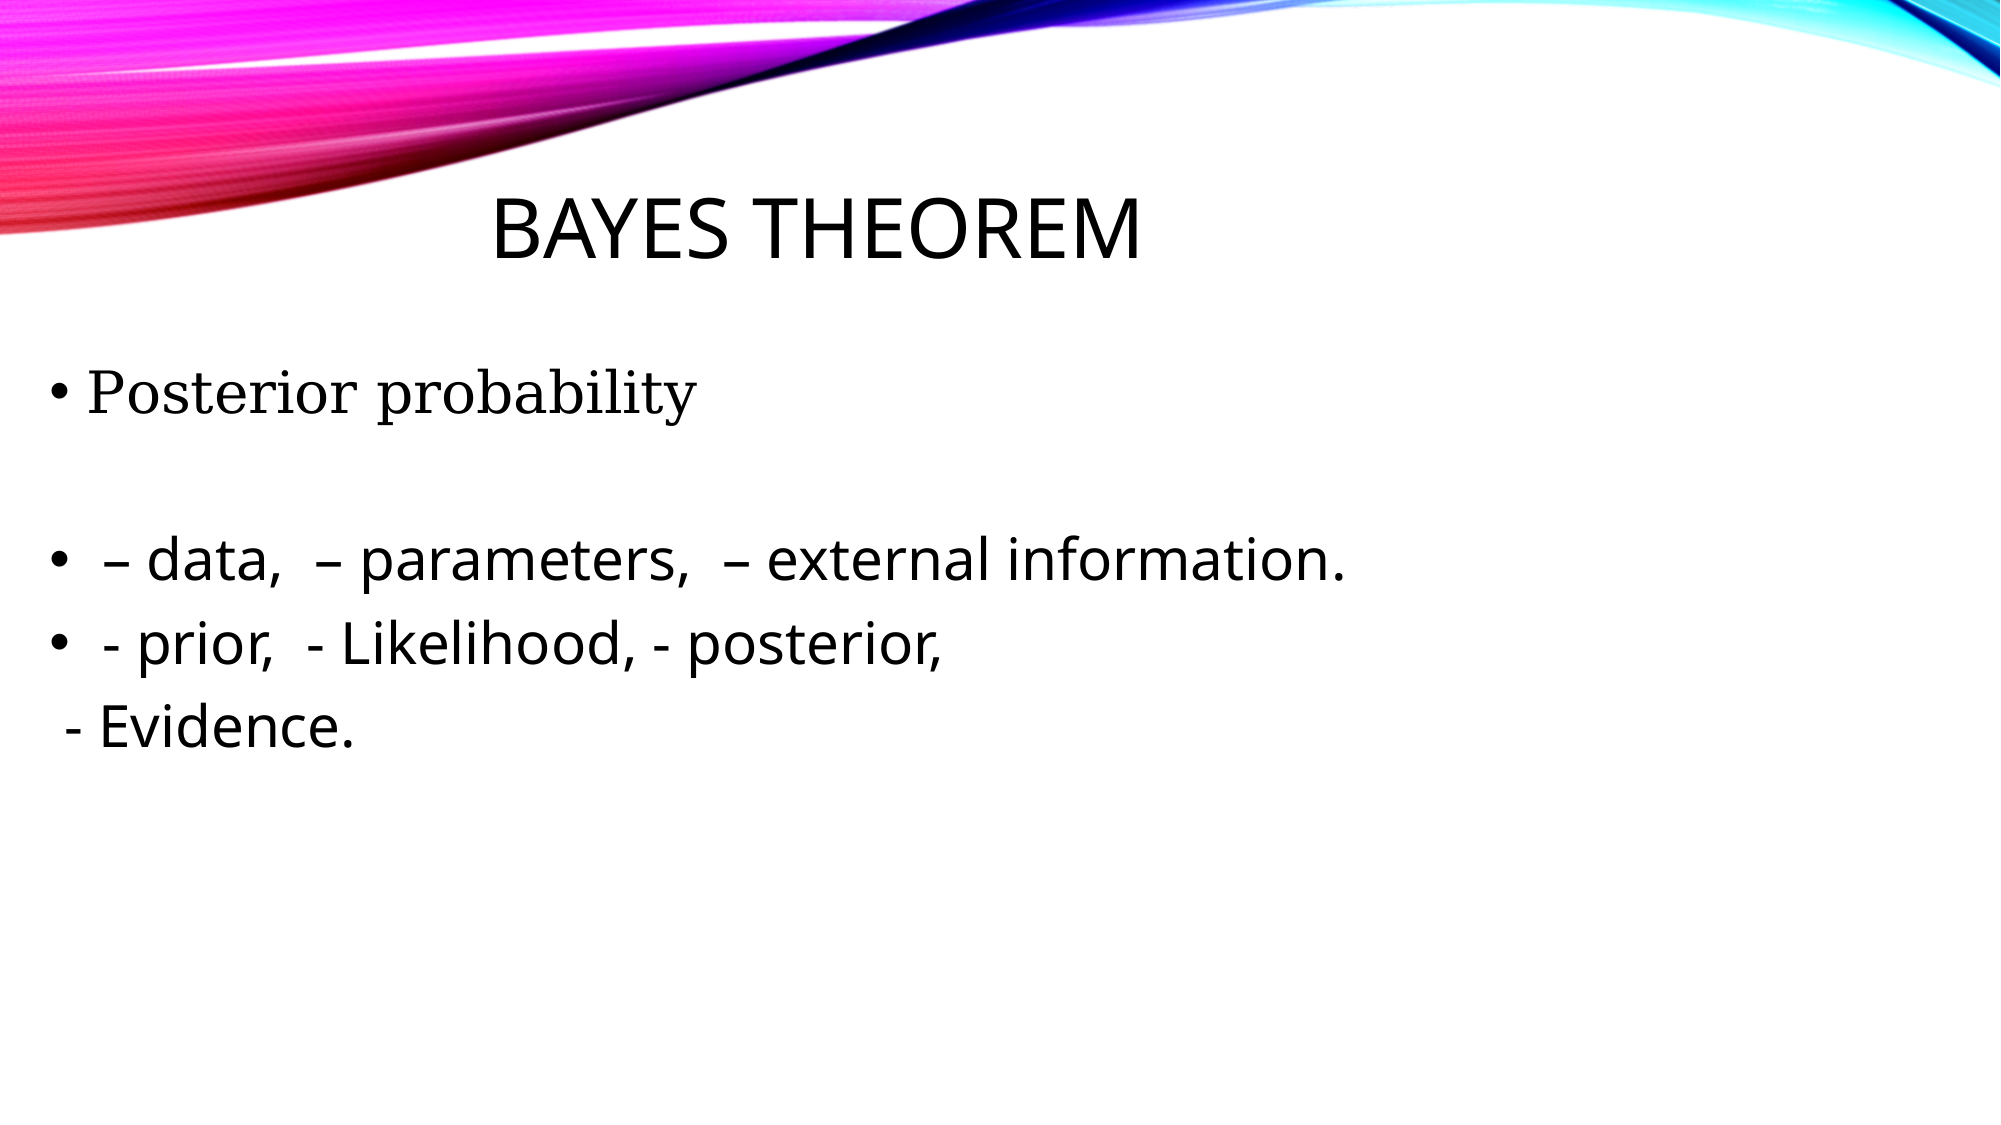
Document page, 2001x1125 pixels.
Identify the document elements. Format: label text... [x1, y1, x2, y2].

picture [1890, 0, 2000, 75]
picture [0, 0, 2000, 237]
picture [1910, 0, 2000, 45]
title Bayes Theorem [474, 125, 1888, 338]
